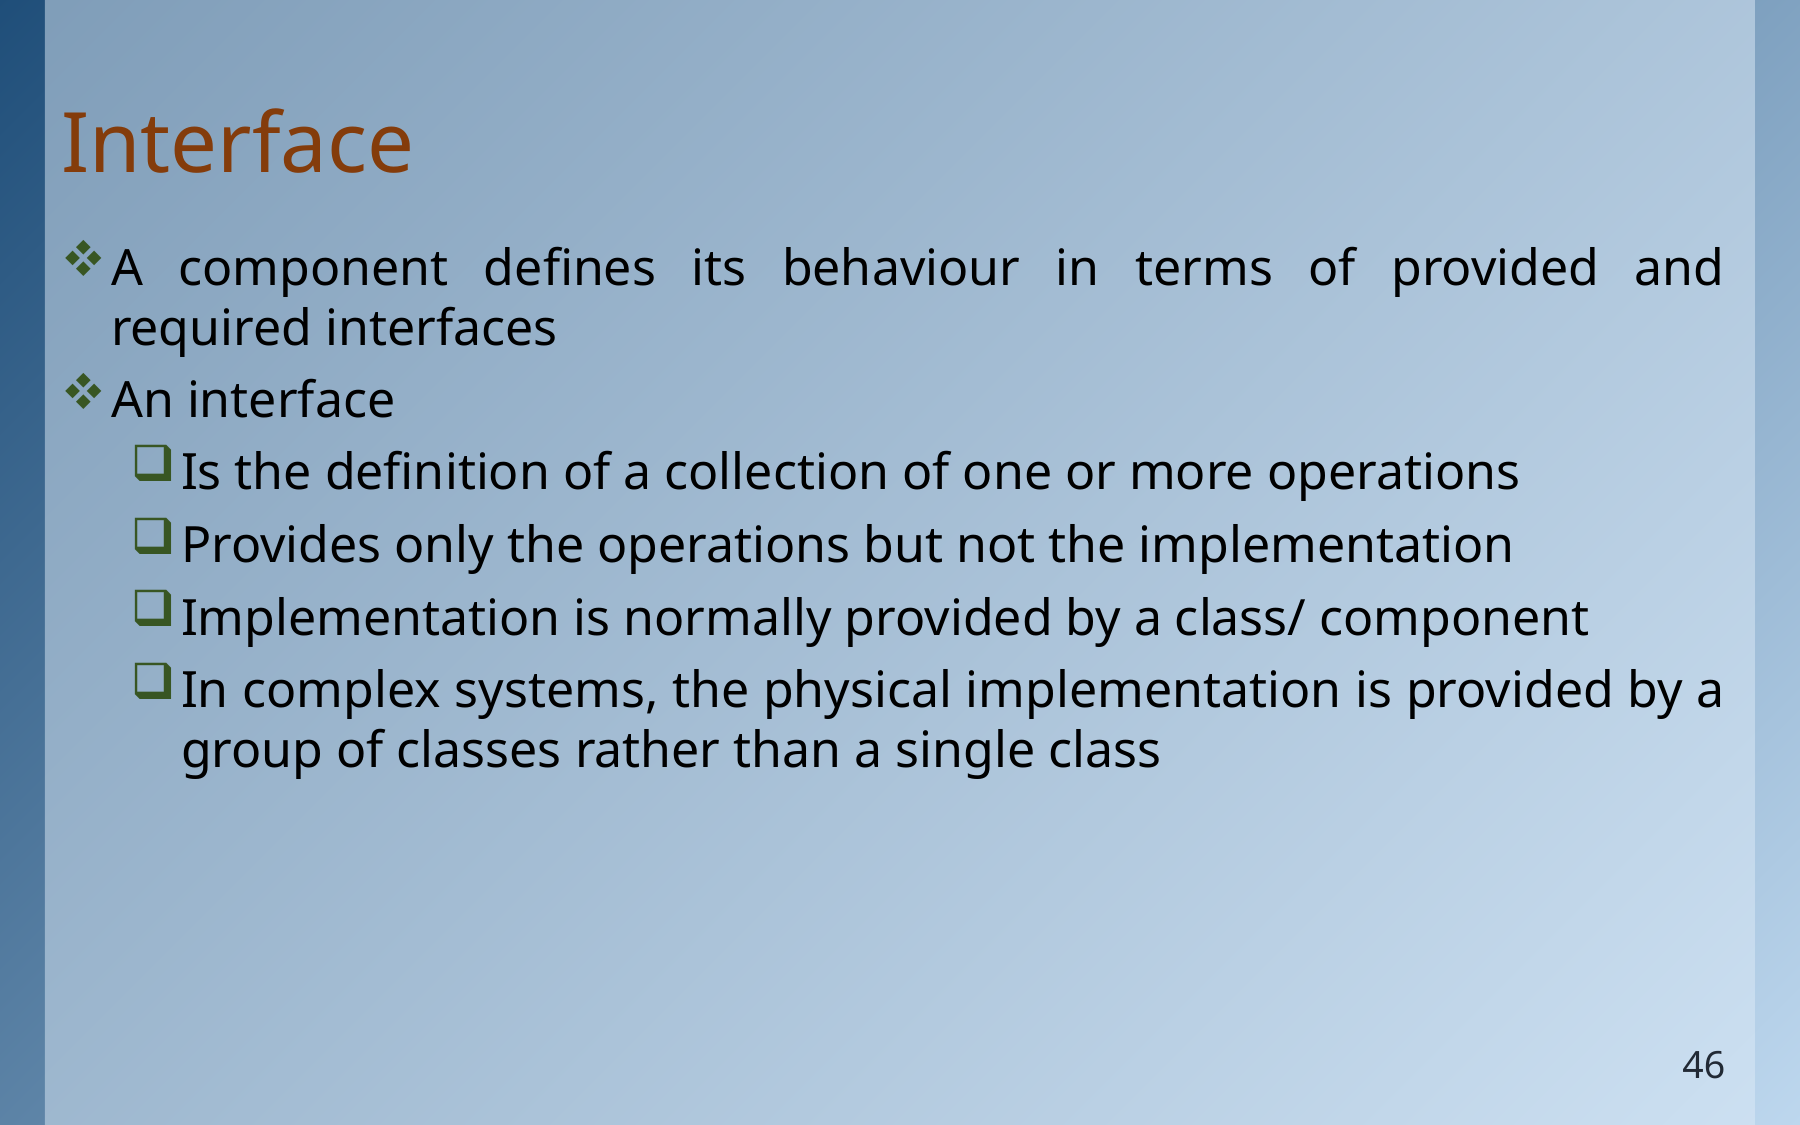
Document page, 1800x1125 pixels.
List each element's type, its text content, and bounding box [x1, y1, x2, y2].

slide_number 46 [1581, 1050, 1746, 1103]
list A component defines its behaviour in terms of provided and required interfaces An interface Is the definition of a collection of one or more operations Provides only the operations but not the implementation Implementation is normally provided by a class/ component In complex systems, the physical implementation is provided by a group of classes rather than a single class [40, 224, 1746, 1025]
title Interface [40, 12, 1746, 200]
